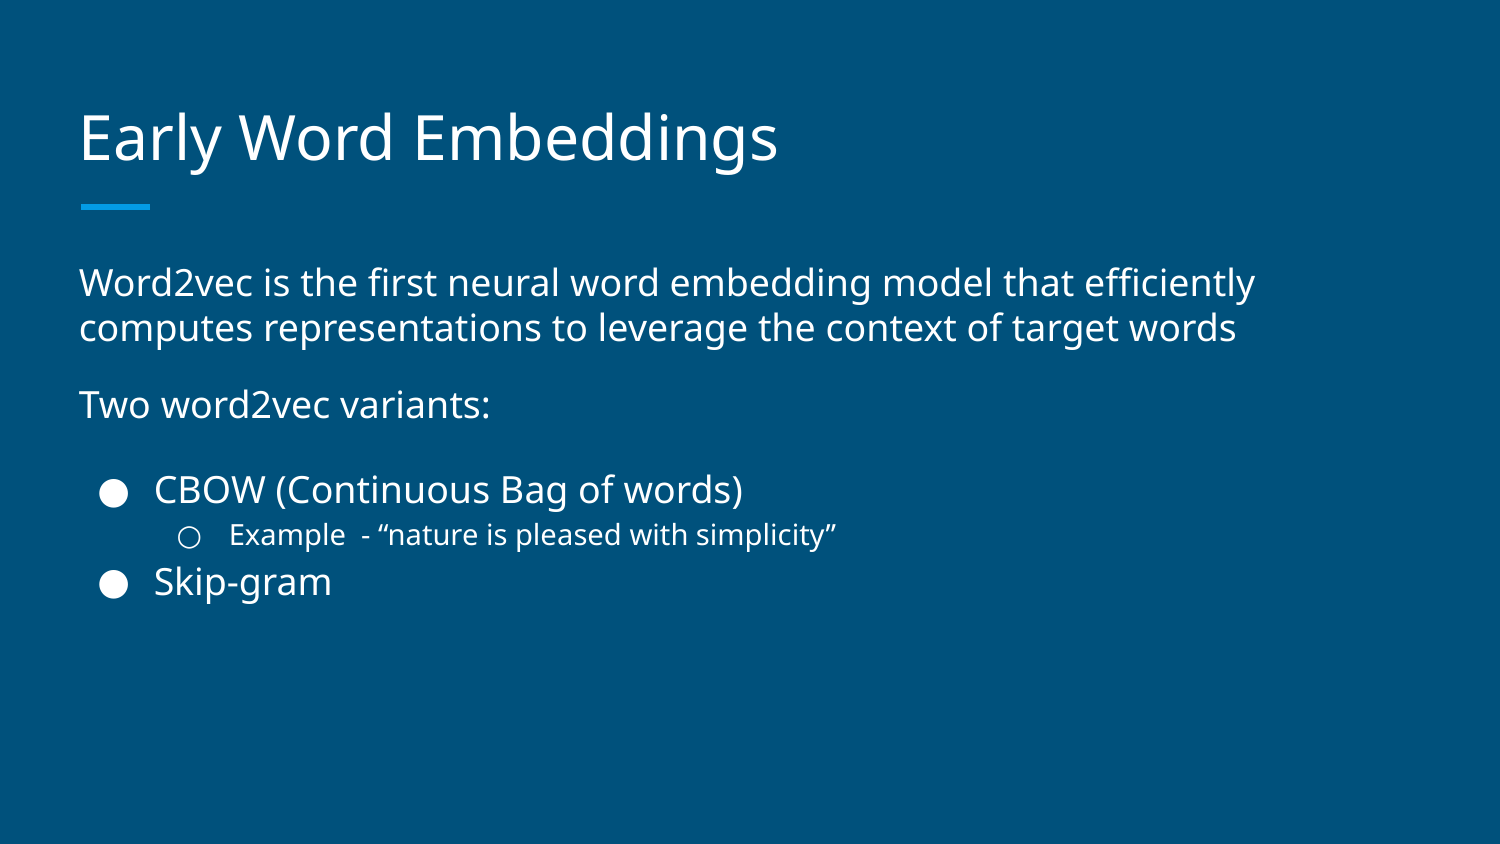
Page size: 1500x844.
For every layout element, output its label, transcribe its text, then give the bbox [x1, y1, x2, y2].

list Word2vec is the first neural word embedding model that efficiently computes representations to leverage the context of target words Two word2vec variants: CBOW (Continuous Bag of words) Example - “nature is pleased with simplicity” Skip-gram [63, 244, 1437, 750]
title Early Word Embeddings [63, 75, 1437, 188]
